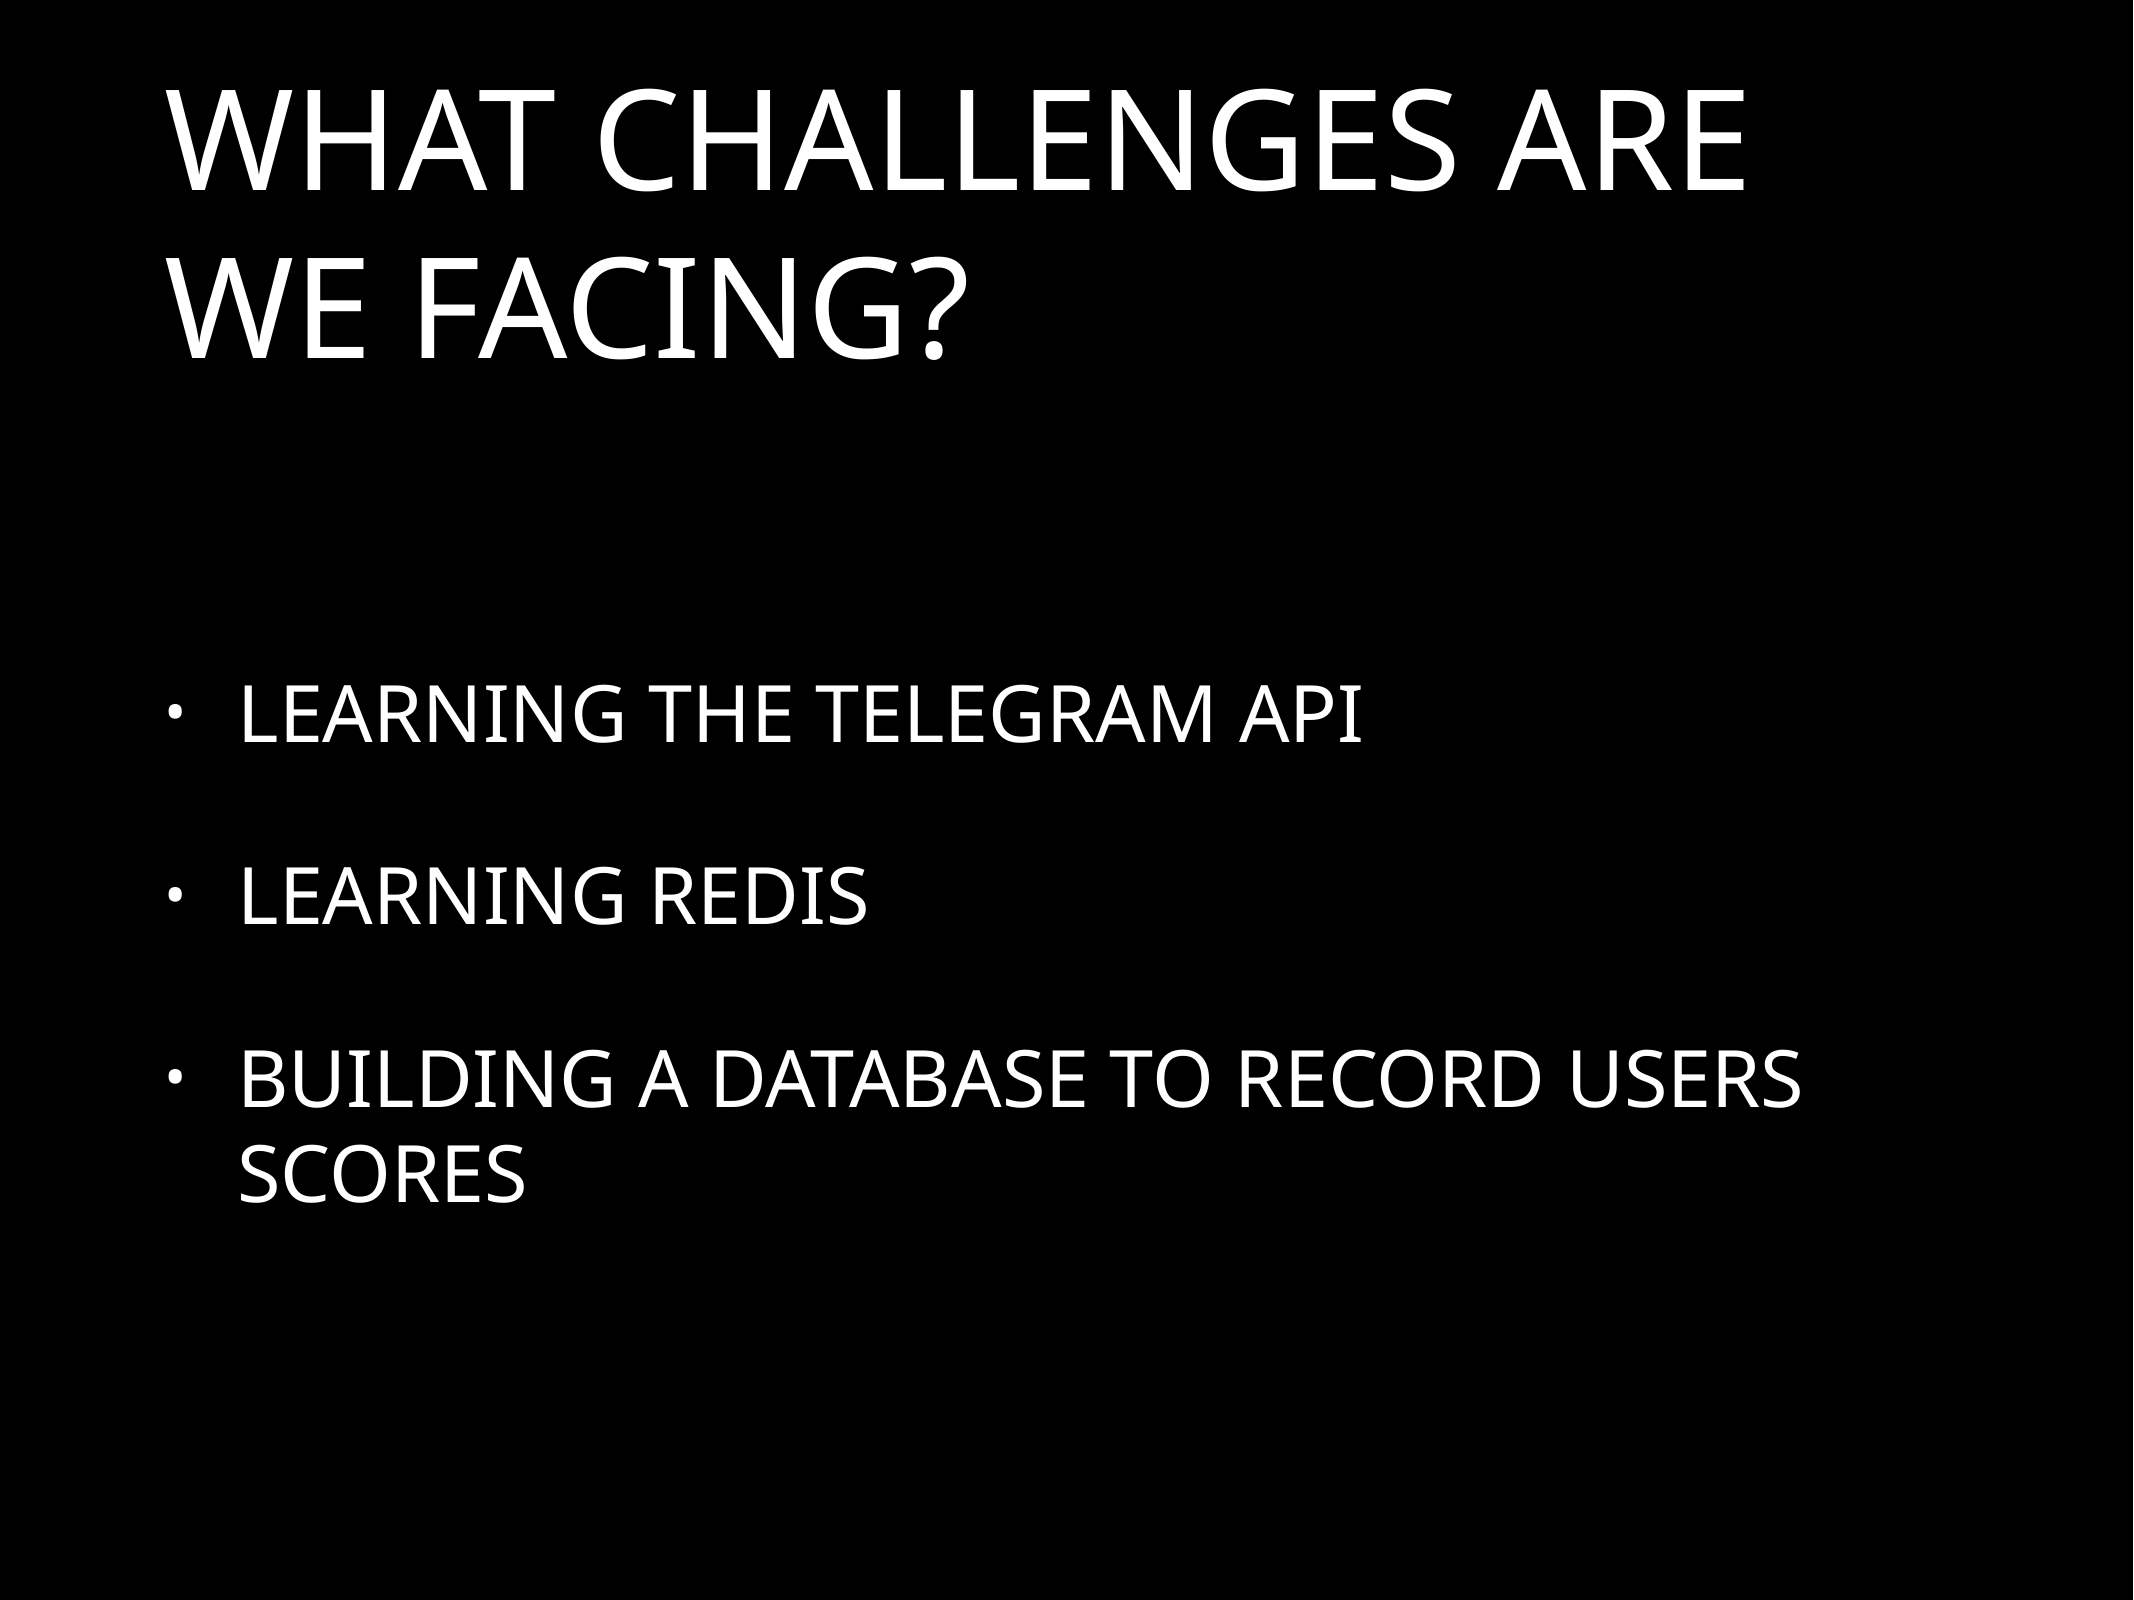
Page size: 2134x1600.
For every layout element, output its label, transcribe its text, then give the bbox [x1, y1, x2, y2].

title WHAT CHALLENGES ARE WE FACING? [156, 41, 1978, 396]
list LEARNING THE TELEGRAM API LEARNING REDIS BUILDING A DATABASE TO RECORD USERS SCORES [156, 425, 1978, 1457]
